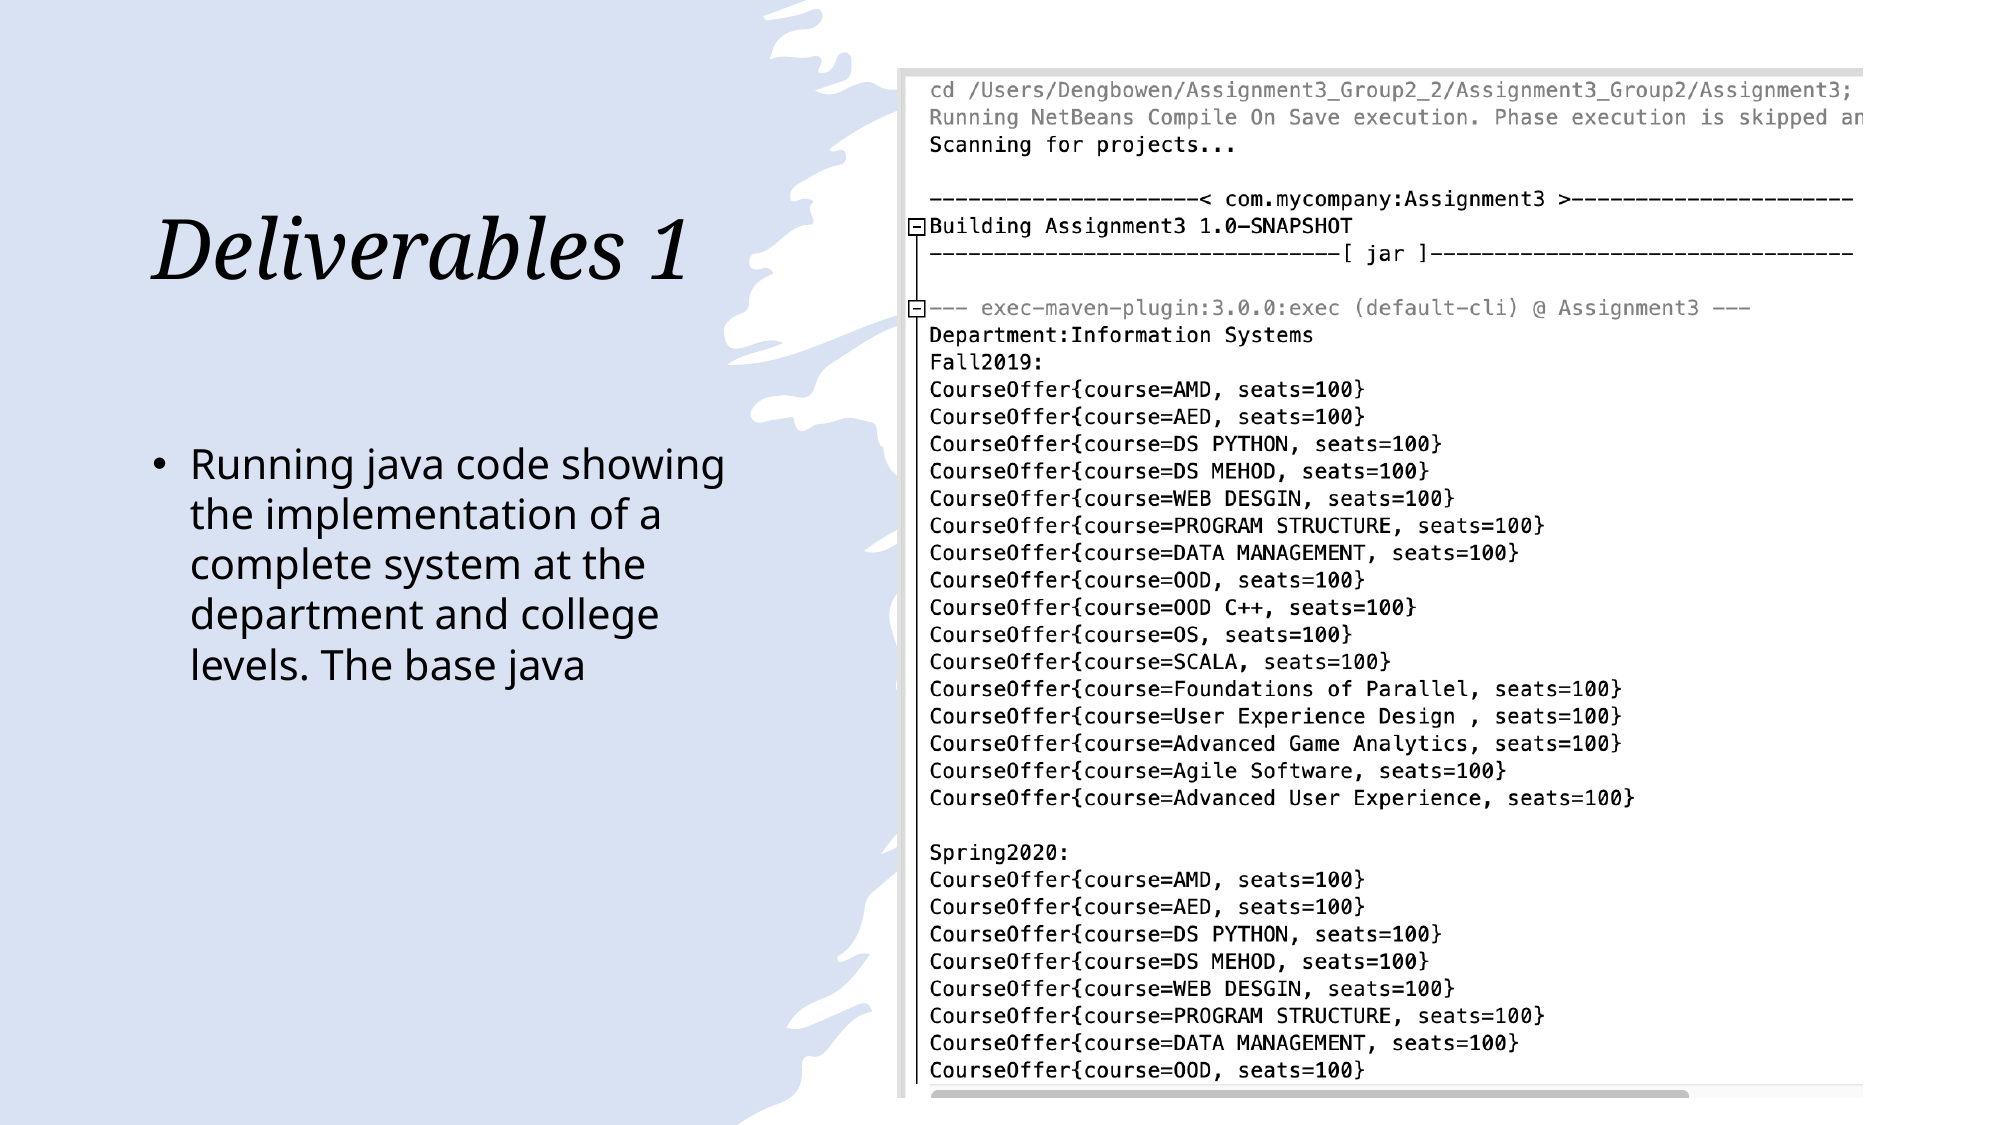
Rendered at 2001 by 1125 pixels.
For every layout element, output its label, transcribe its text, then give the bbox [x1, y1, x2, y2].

text_box [0, 0, 897, 1125]
text_box [741, 0, 2000, 1125]
picture [897, 68, 1863, 1098]
list Running java code showing the implementation of a complete system at the department and college levels. The base java [137, 430, 776, 1014]
title Deliverables 1 [137, 105, 776, 401]
